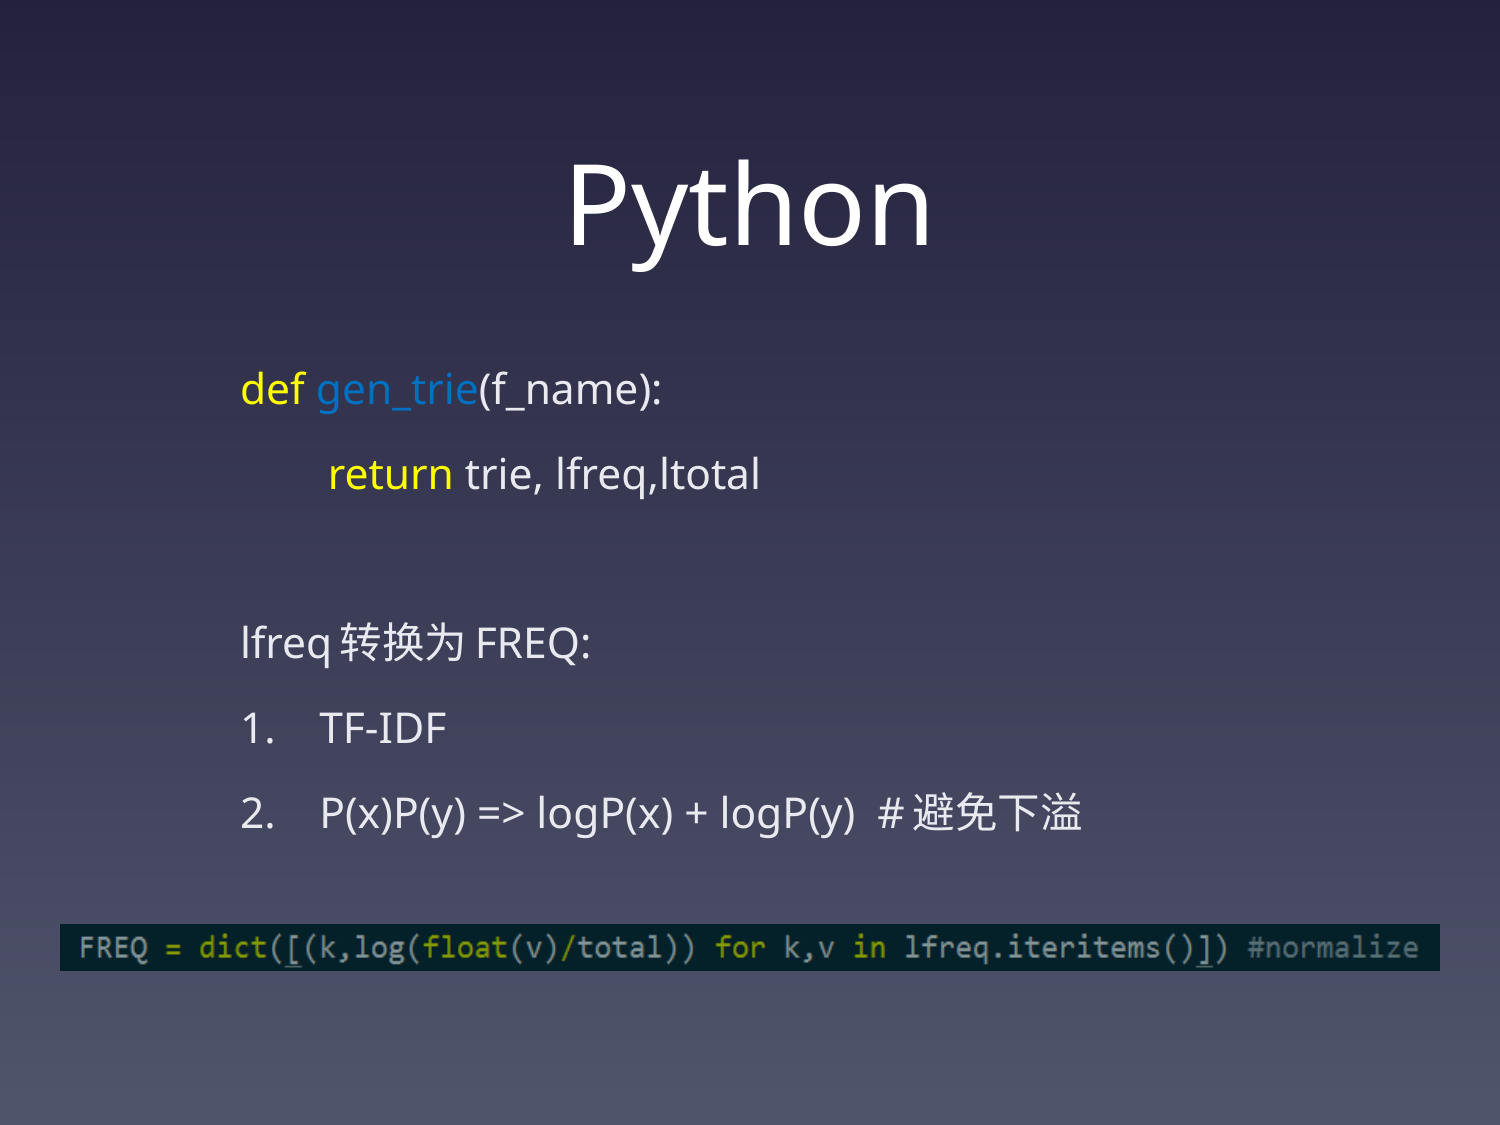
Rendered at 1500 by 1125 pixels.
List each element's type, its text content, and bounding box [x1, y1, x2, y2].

picture [59, 924, 1441, 971]
title Python [112, 105, 1388, 276]
subtitle def gen_trie(f_name): return trie, lfreq,ltotal lfreq转换为FREQ: TF-IDF P(x)P(y) => logP(x) + logP(y) #避免下溢 [225, 328, 1275, 849]
